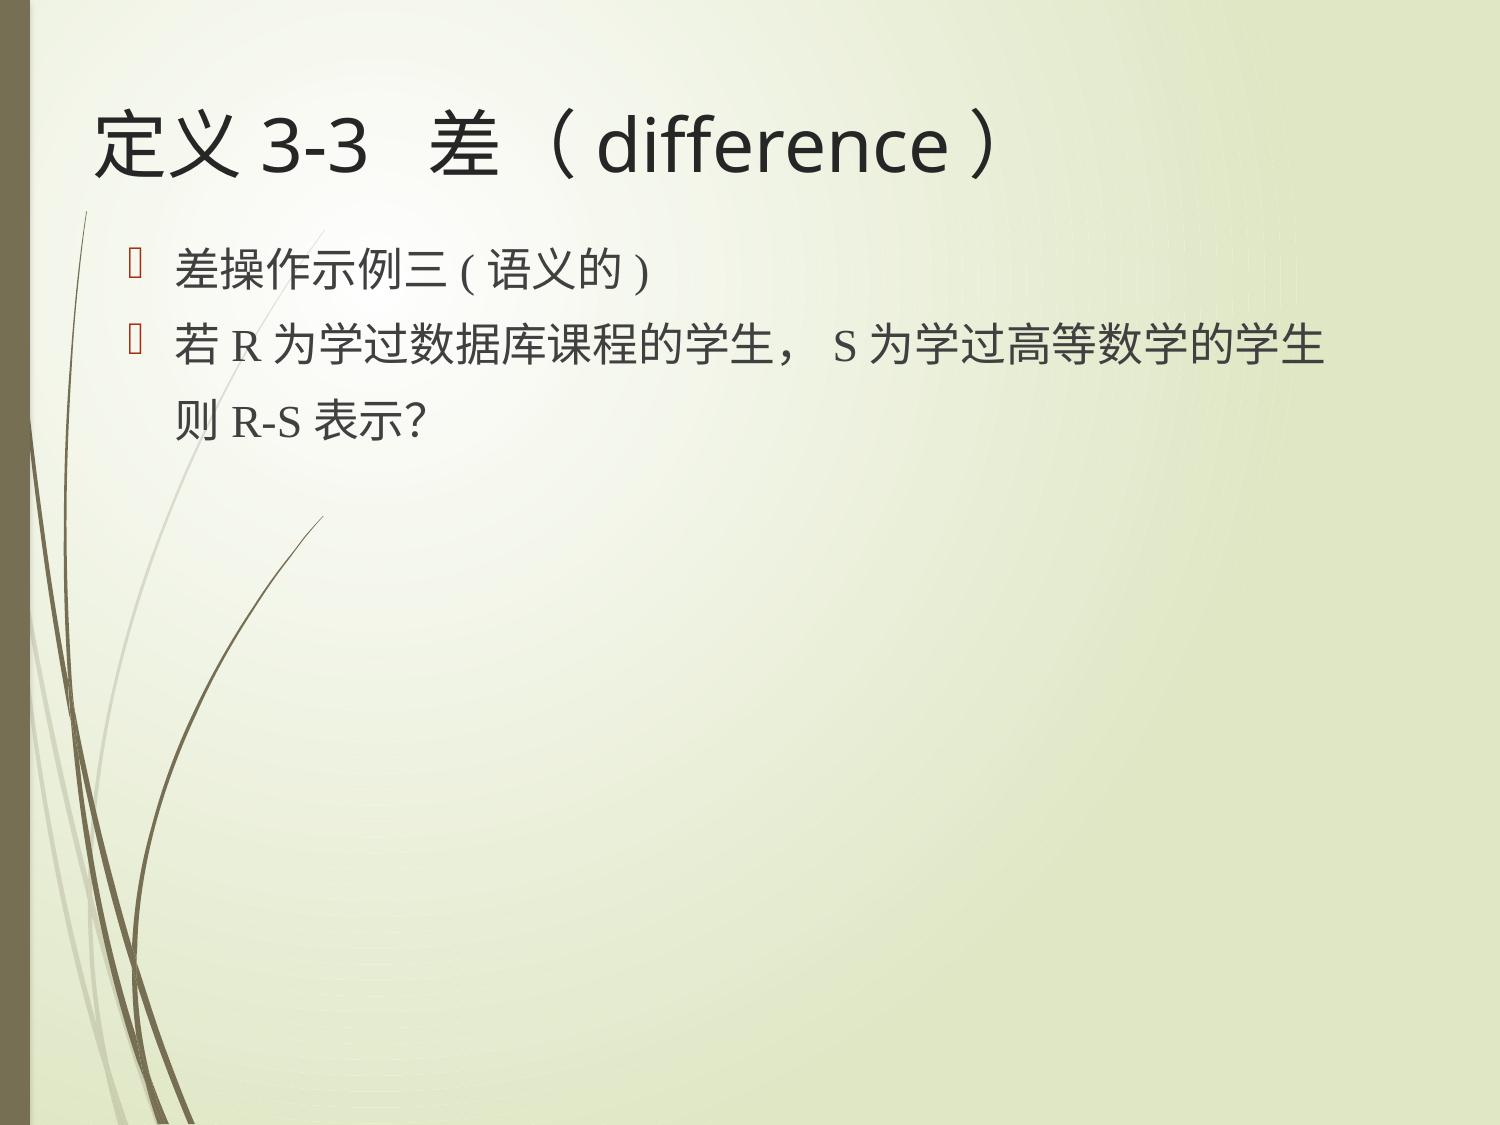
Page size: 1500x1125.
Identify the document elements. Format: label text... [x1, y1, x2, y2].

text_box 差操作示例三(语义的) 若R为学过数据库课程的学生，S为学过高等数学的学生 则R-S表示？ [37, 232, 1450, 1071]
title 定义3-3 差（difference） [77, 90, 1400, 232]
